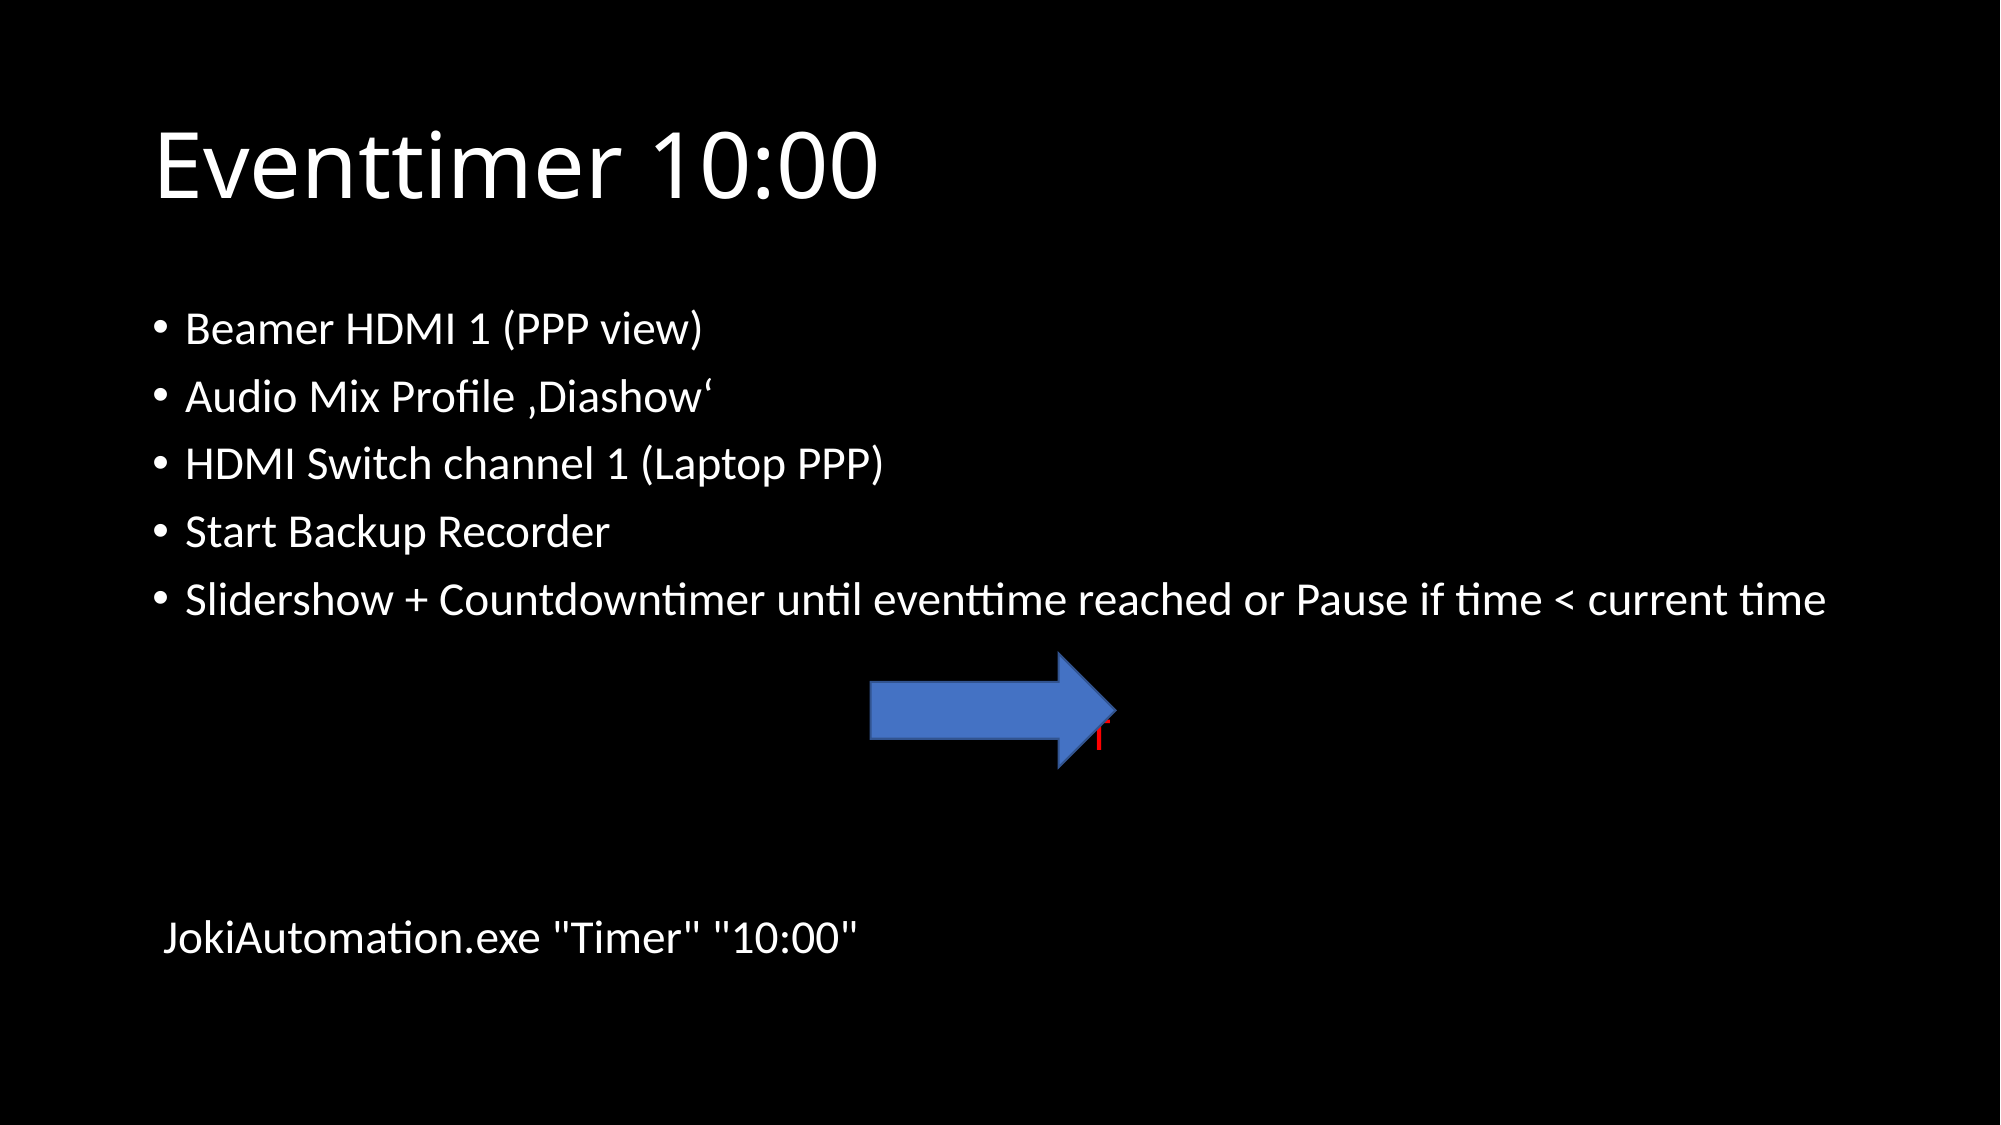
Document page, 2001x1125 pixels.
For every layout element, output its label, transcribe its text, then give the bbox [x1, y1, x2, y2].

title Eventtimer 10:00 [137, 59, 1863, 278]
list Beamer HDMI 1 (PPP view) Audio Mix Profile ‚Diashow‘ HDMI Switch channel 1 (Laptop PPP) Start Backup Recorder Slidershow + Countdowntimer until eventtime reached or Pause if time < current time T JokiAutomation.exe "Timer" "10:00" [137, 296, 1863, 1011]
text_box [869, 650, 1117, 770]
